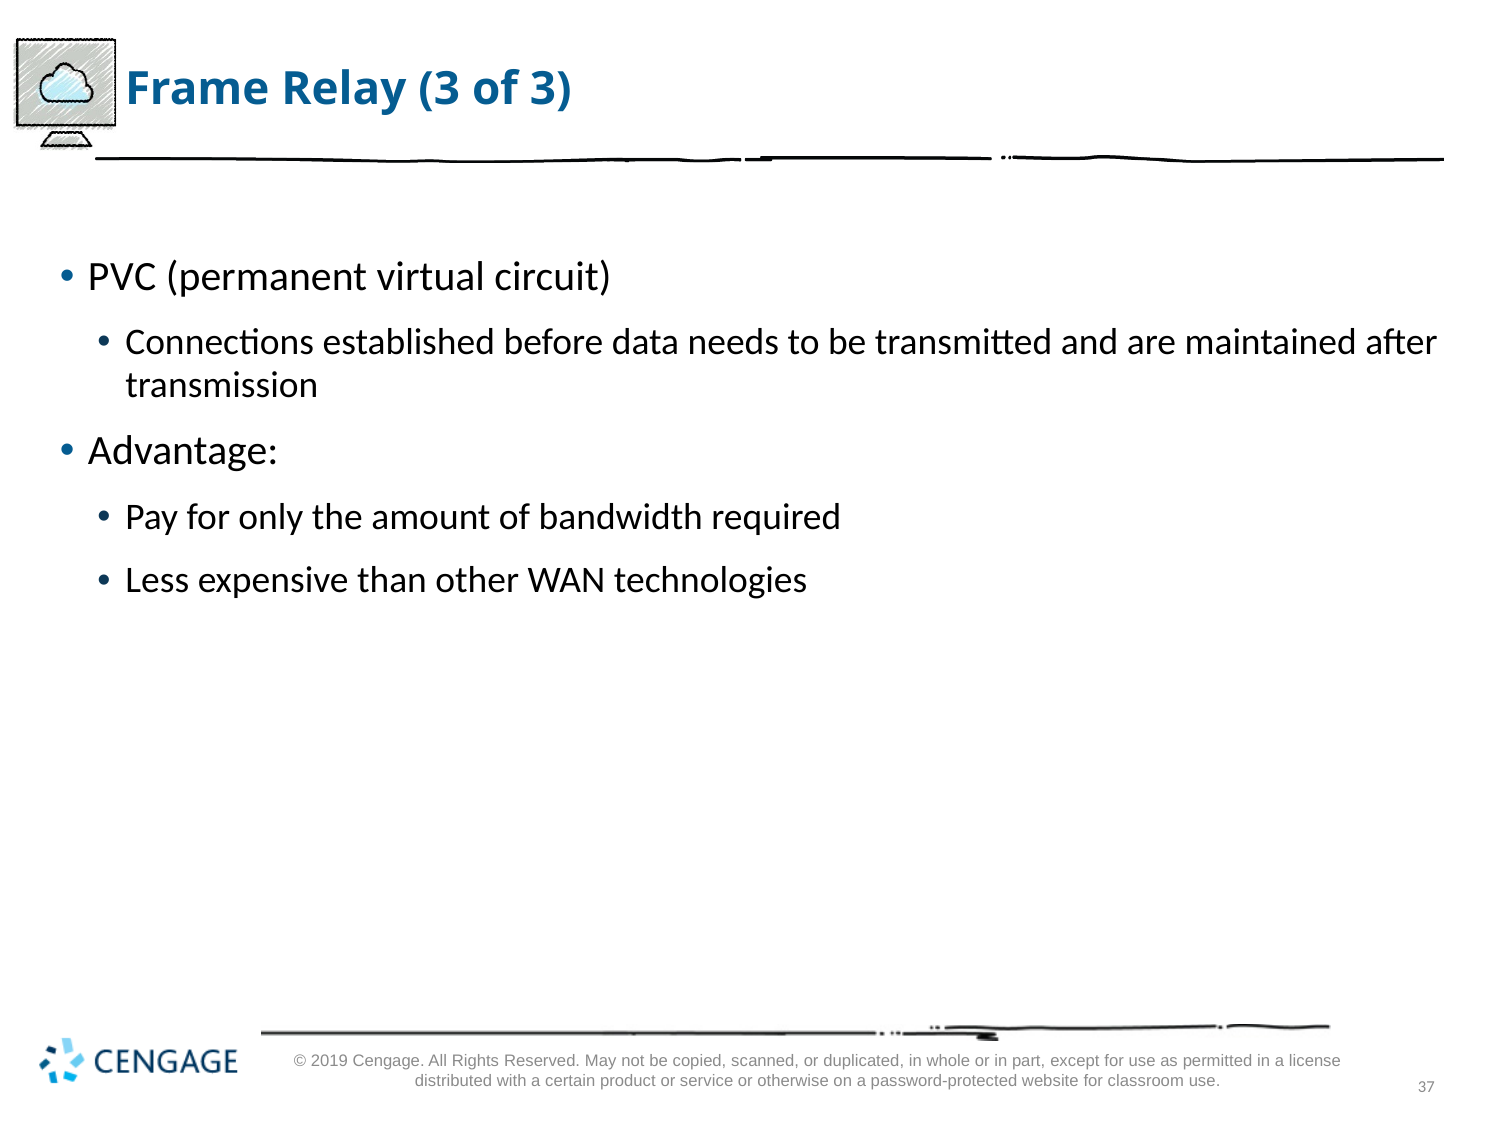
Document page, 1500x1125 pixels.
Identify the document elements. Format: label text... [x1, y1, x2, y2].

footer © 2019 Cengage. All Rights Reserved. May not be copied, scanned, or duplicated, in whole or in part, except for use as permitted in a license distributed with a certain product or service or otherwise on a password-protected website for classroom use. [262, 1050, 1375, 1091]
title Frame Relay (3 of 3) [125, 66, 1442, 116]
picture [13, 36, 117, 151]
picture [261, 1024, 1331, 1041]
list P V C (permanent virtual circuit) Connections established before data needs to be transmitted and are maintained after transmission Advantage: Pay for only the amount of bandwidth required Less expensive than other WAN technologies [59, 252, 1441, 606]
picture [19, 1024, 250, 1096]
picture [95, 155, 1444, 163]
